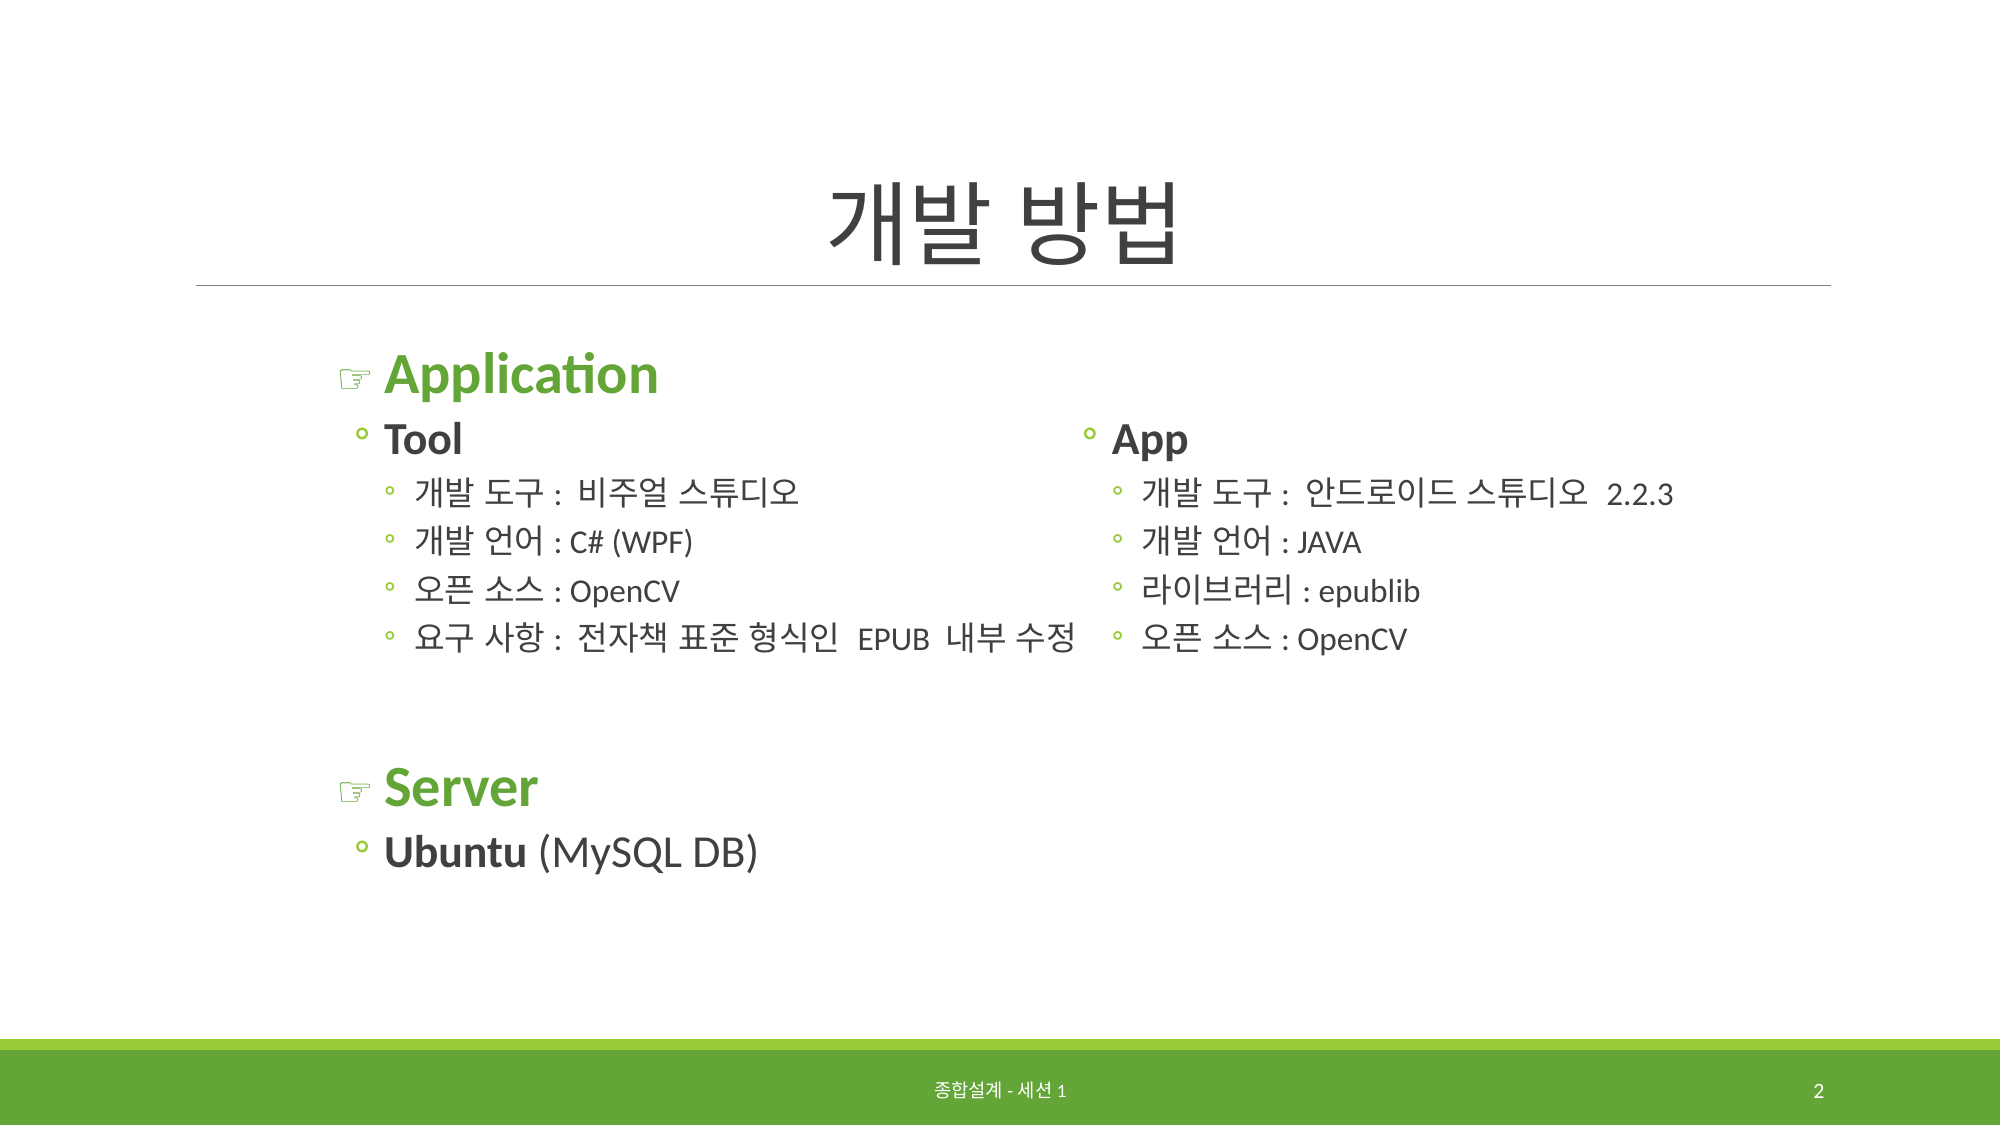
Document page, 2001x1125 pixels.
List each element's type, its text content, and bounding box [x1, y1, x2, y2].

list ☞ Application Tool 개발 도구: 비주얼 스튜디오 개발 언어: C# (WPF) 오픈 소스: OpenCV 요구 사항: 전자책 표준 형식인 EPUB 내부 수정 ☞ Server Ubuntu (MySQL DB) [321, 336, 1048, 997]
title 개발 방법 [180, 47, 1830, 285]
slide_number 2 [1624, 1059, 1840, 1120]
footer 종합설계-세션1 [604, 1059, 1396, 1120]
text_box ☞ Application App 개발 도구: 안드로이드 스튜디오 2.2.3 개발 언어: JAVA 라이브러리: epublib 오픈 소스: OpenCV [1048, 336, 1720, 997]
